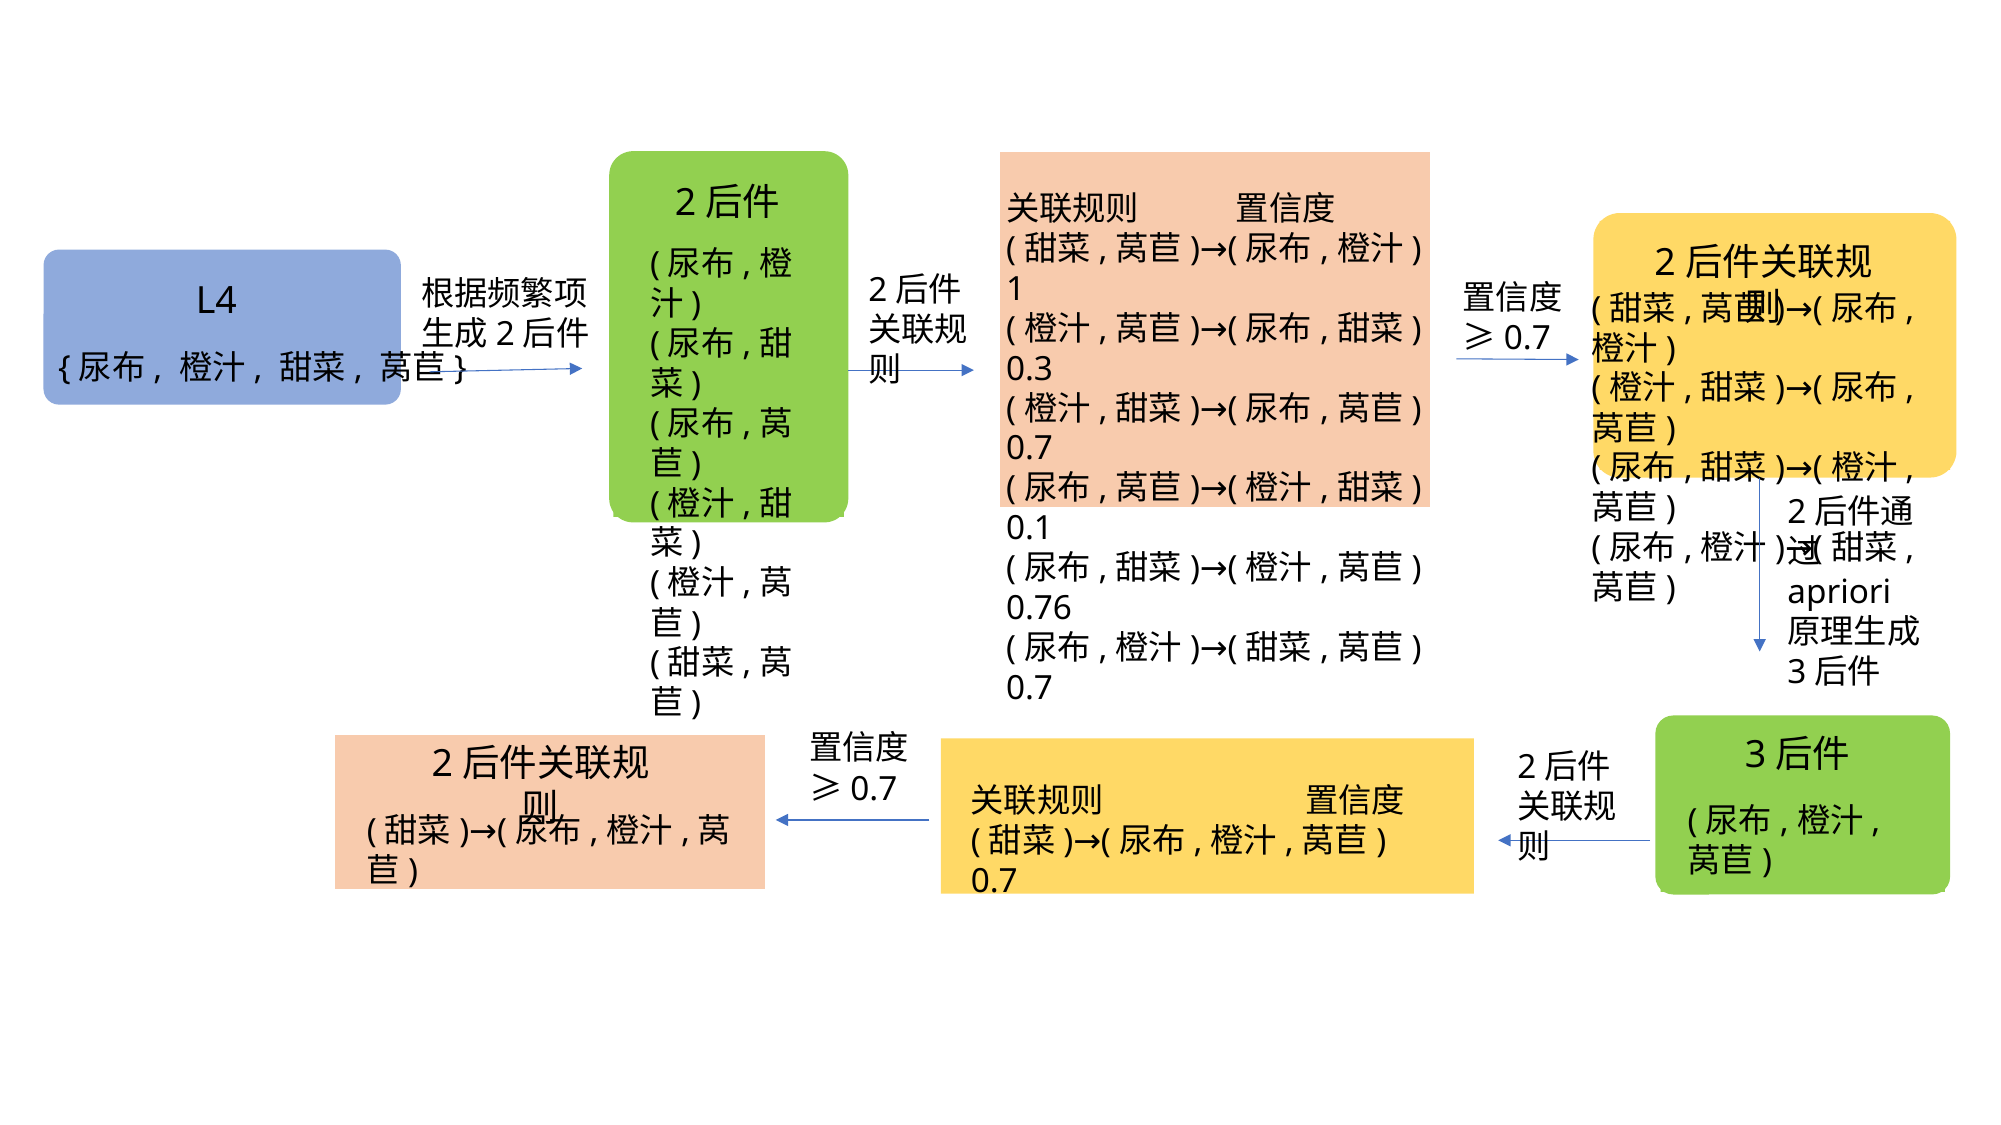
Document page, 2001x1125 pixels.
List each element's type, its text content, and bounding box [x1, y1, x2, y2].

text_box 2后件关联规则 [400, 731, 681, 837]
text_box [334, 734, 400, 890]
text_box [999, 151, 1431, 179]
text_box 置信度≥0.7 [794, 719, 926, 814]
text_box (甜菜)→(尿布,橙汁,莴苣) [352, 801, 787, 942]
text_box 2后件通过apriori原理生成3后件 [1772, 483, 1943, 698]
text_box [1593, 212, 1957, 478]
text_box (尿布,橙汁) (尿布,甜菜) (尿布,莴苣) (橙汁,甜菜) (橙汁,莴苣) (甜菜,莴苣) [635, 523, 842, 729]
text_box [429, 368, 583, 372]
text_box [609, 151, 849, 523]
text_box 2后件关联规则 [853, 260, 991, 396]
text_box 关联规则 置信度 (甜菜,莴苣)→(尿布,橙汁) 1 (橙汁,莴苣)→(尿布,甜菜) 0.3 (橙汁,甜菜)→(尿布,莴苣) 0.7 (尿布,莴苣)→(橙汁,甜菜) 0.1 (尿布,甜菜)→(橙汁,莴苣) 0.76 (尿布,橙汁)→(甜菜,莴苣) 0.7 [991, 179, 1448, 714]
text_box 根据频繁项生成2后件 [406, 265, 608, 360]
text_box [43, 249, 401, 405]
text_box 关联规则 置信度 (甜菜)→(尿布,橙汁,莴苣) 0.7 [956, 771, 1479, 907]
text_box [681, 734, 766, 801]
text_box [1655, 715, 1951, 895]
text_box 置信度≥0.7 [1447, 268, 1579, 364]
text_box [940, 738, 1474, 894]
text_box 2后件关联规则 [1502, 738, 1655, 873]
text_box {尿布, 橙汁, 甜菜, 莴苣} [401, 339, 554, 394]
text_box (甜菜,莴苣)→(尿布,橙汁) (橙汁,甜菜)→(尿布,莴苣) (尿布,甜菜)→(橙汁,莴苣) (尿布,橙汁)→(甜菜,莴苣) [1576, 279, 1951, 659]
